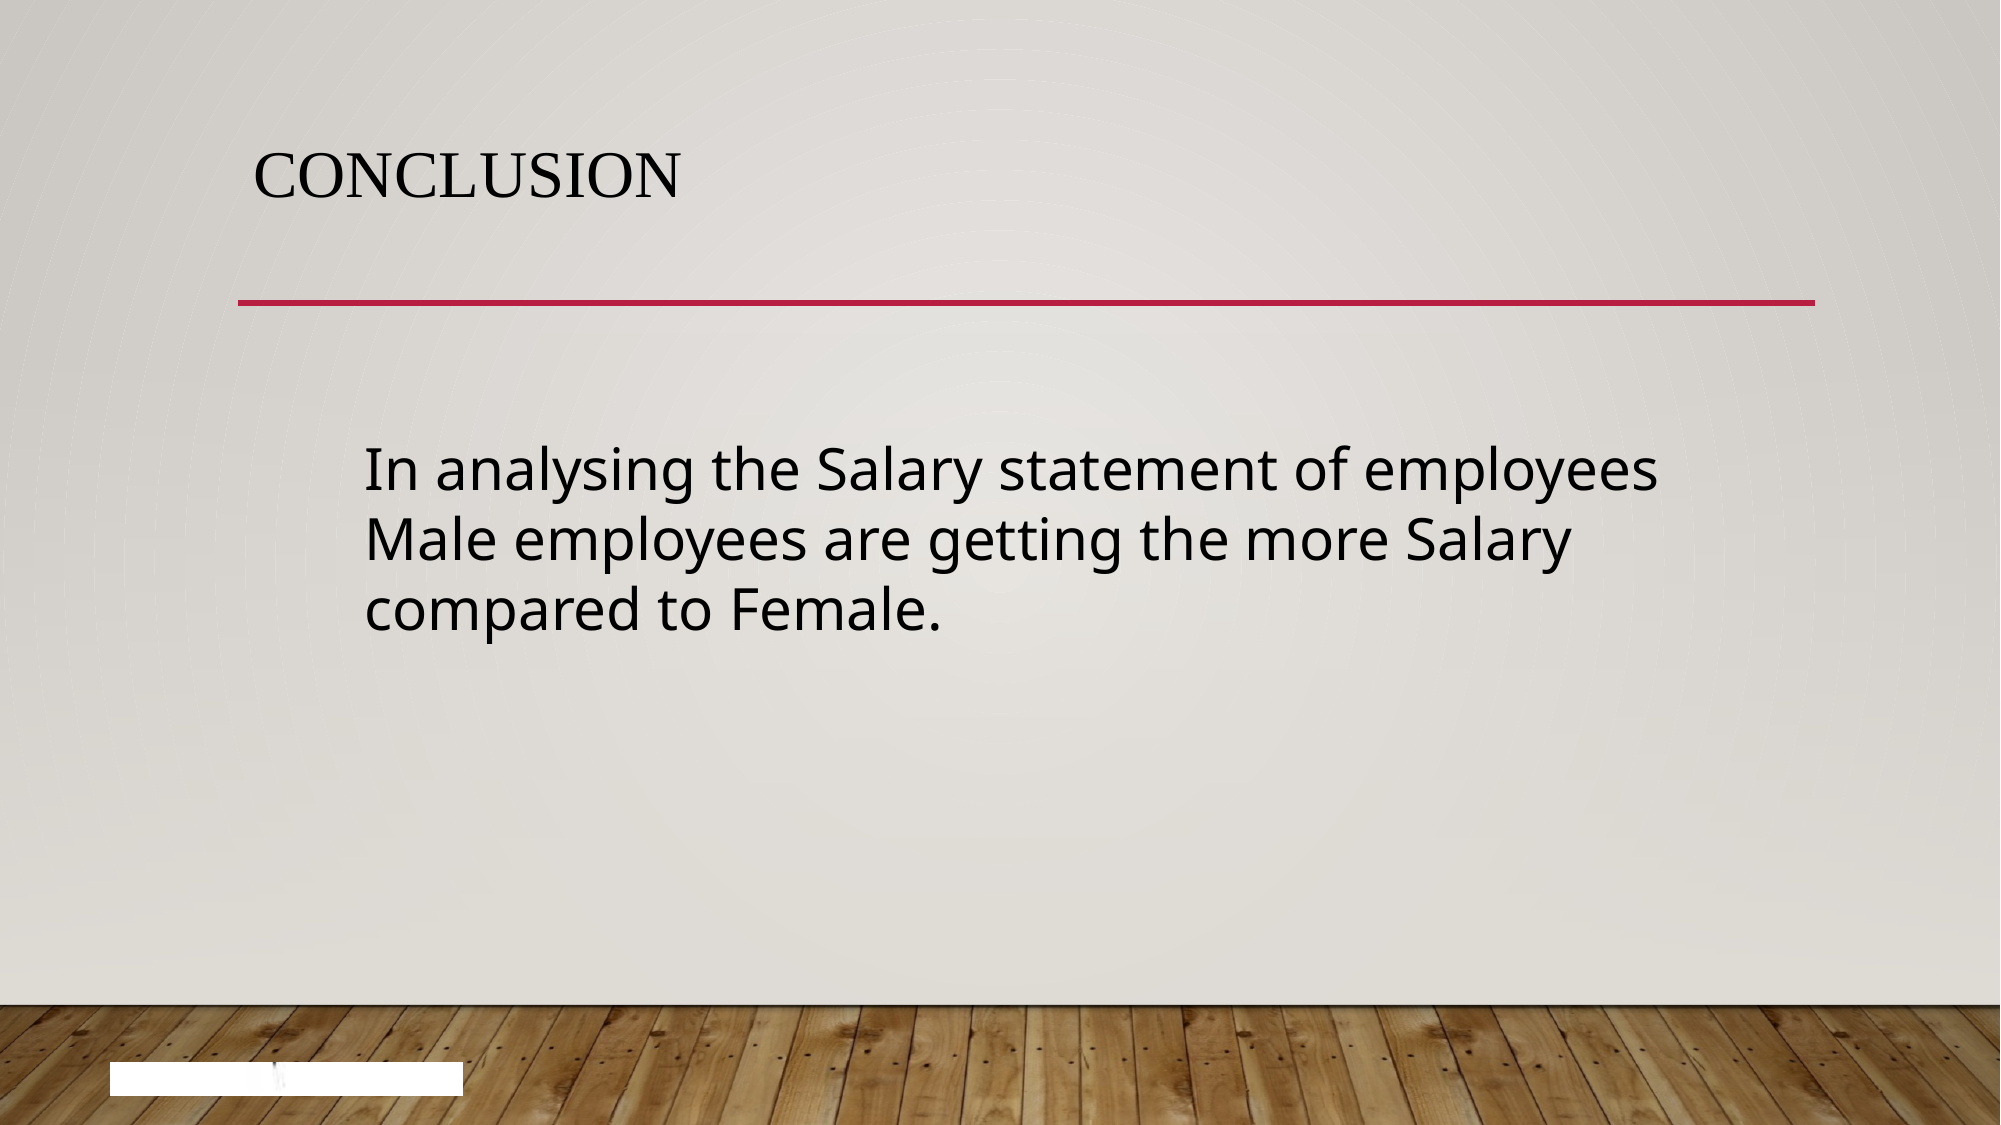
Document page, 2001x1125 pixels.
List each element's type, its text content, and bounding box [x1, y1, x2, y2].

picture [0, 1005, 2000, 1125]
text_box In analysing the Salary statement of employees Male employees are getting the more Salary compared to Female. [350, 425, 1750, 650]
title conclusion [238, 131, 1814, 305]
